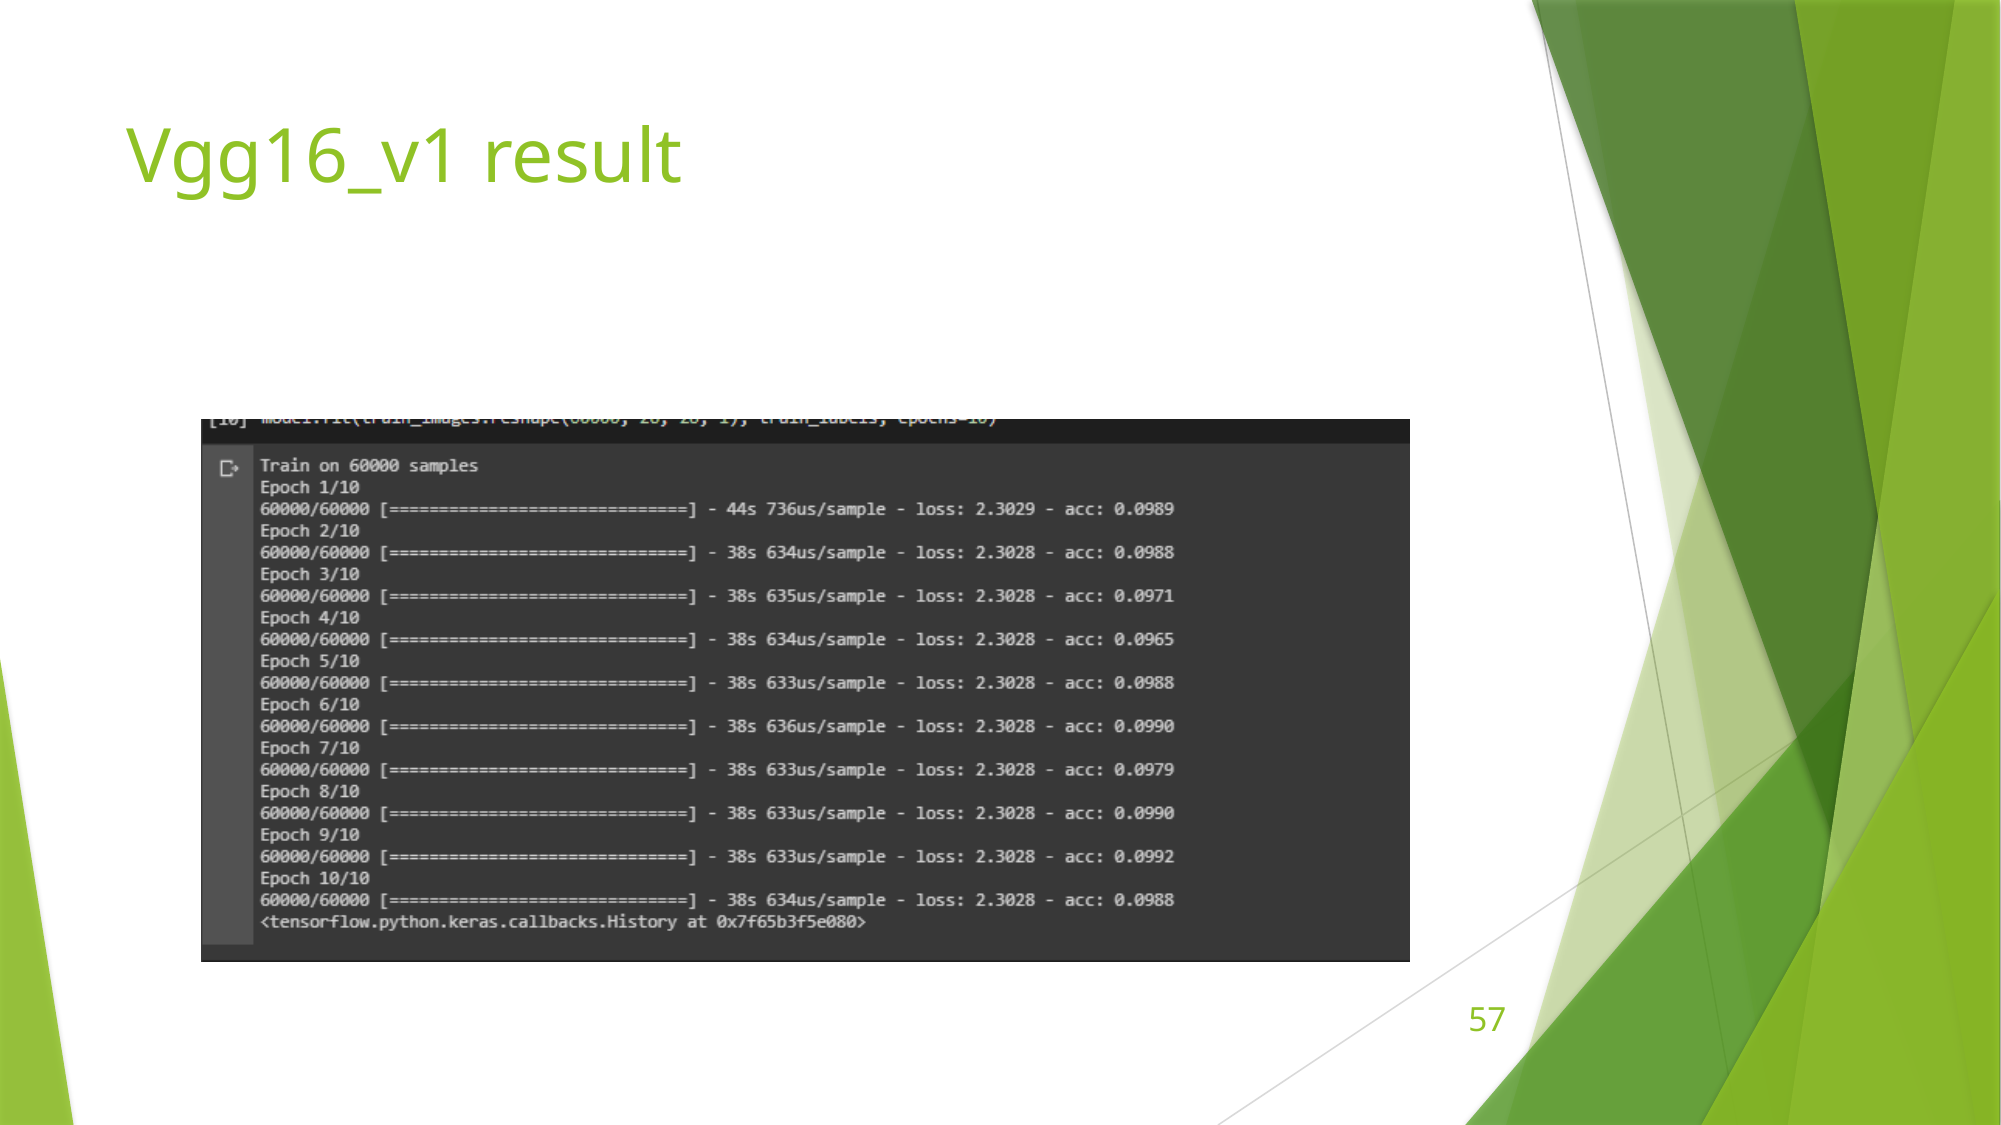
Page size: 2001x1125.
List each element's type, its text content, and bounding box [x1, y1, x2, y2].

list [201, 419, 1410, 963]
title Vgg16_v1 result [111, 99, 1522, 317]
slide_number 57 [1409, 991, 1522, 1051]
